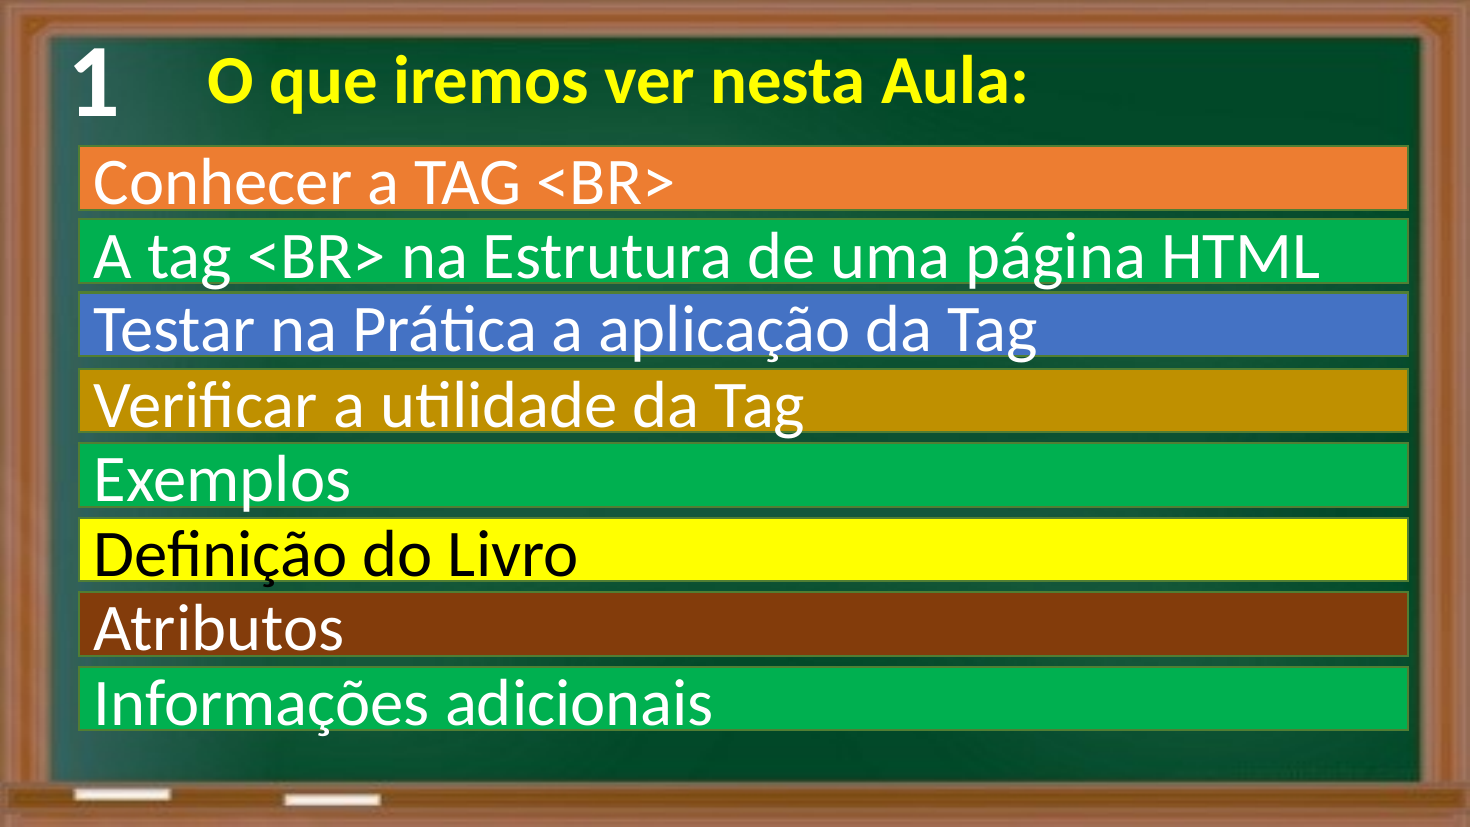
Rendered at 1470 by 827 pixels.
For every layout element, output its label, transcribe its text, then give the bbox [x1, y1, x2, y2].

text_box Verificar a utilidade da Tag [78, 368, 1409, 433]
picture [0, 0, 1470, 827]
text_box Exemplos [78, 443, 1409, 507]
text_box O que iremos ver nesta Aula: [133, 27, 1429, 124]
text_box Testar na Prática a aplicação da Tag [78, 292, 1409, 357]
text_box 1 [52, 4, 133, 147]
text_box Conhecer a TAG <BR> [78, 146, 1409, 211]
text_box Definição do Livro [78, 517, 1409, 582]
text_box Informações adicionais [78, 666, 1409, 731]
text_box Atributos [78, 592, 1409, 656]
text_box A tag <BR> na Estrutura de uma página HTML [78, 219, 1409, 284]
